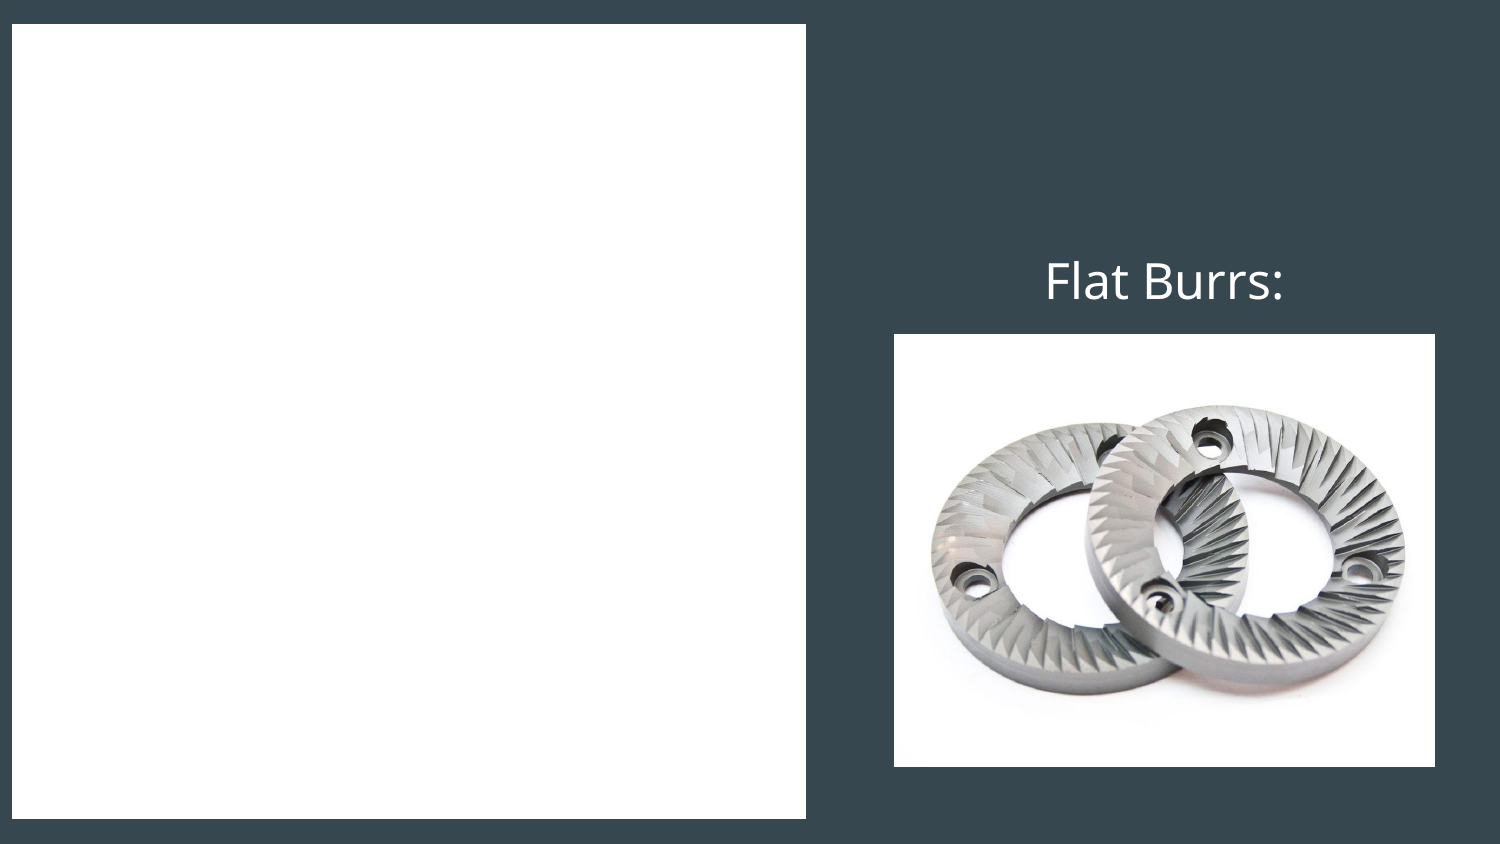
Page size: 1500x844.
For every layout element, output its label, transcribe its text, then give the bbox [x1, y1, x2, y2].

picture [894, 333, 1436, 767]
text_box Flat Burrs: [859, 234, 1471, 811]
picture [11, 24, 807, 819]
